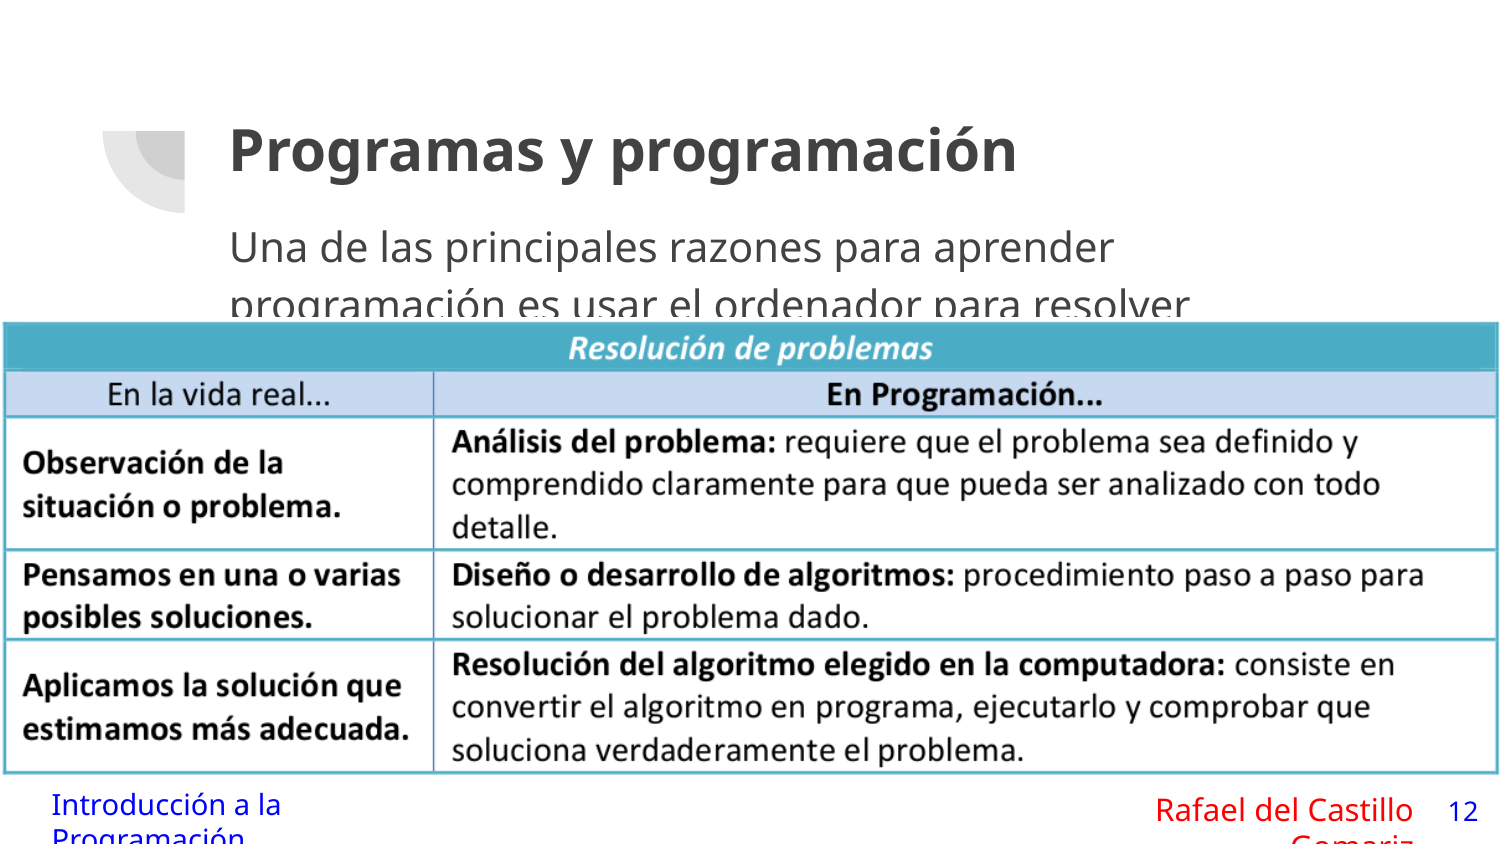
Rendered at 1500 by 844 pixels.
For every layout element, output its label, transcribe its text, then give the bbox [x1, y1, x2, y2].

picture [0, 317, 1500, 776]
slide_number ‹#› [1403, 783, 1494, 844]
title Programas y programación [213, 98, 1368, 198]
list Una de las principales razones para aprender programación es usar el ordenador para resolver problemas concretos. [213, 198, 1368, 316]
